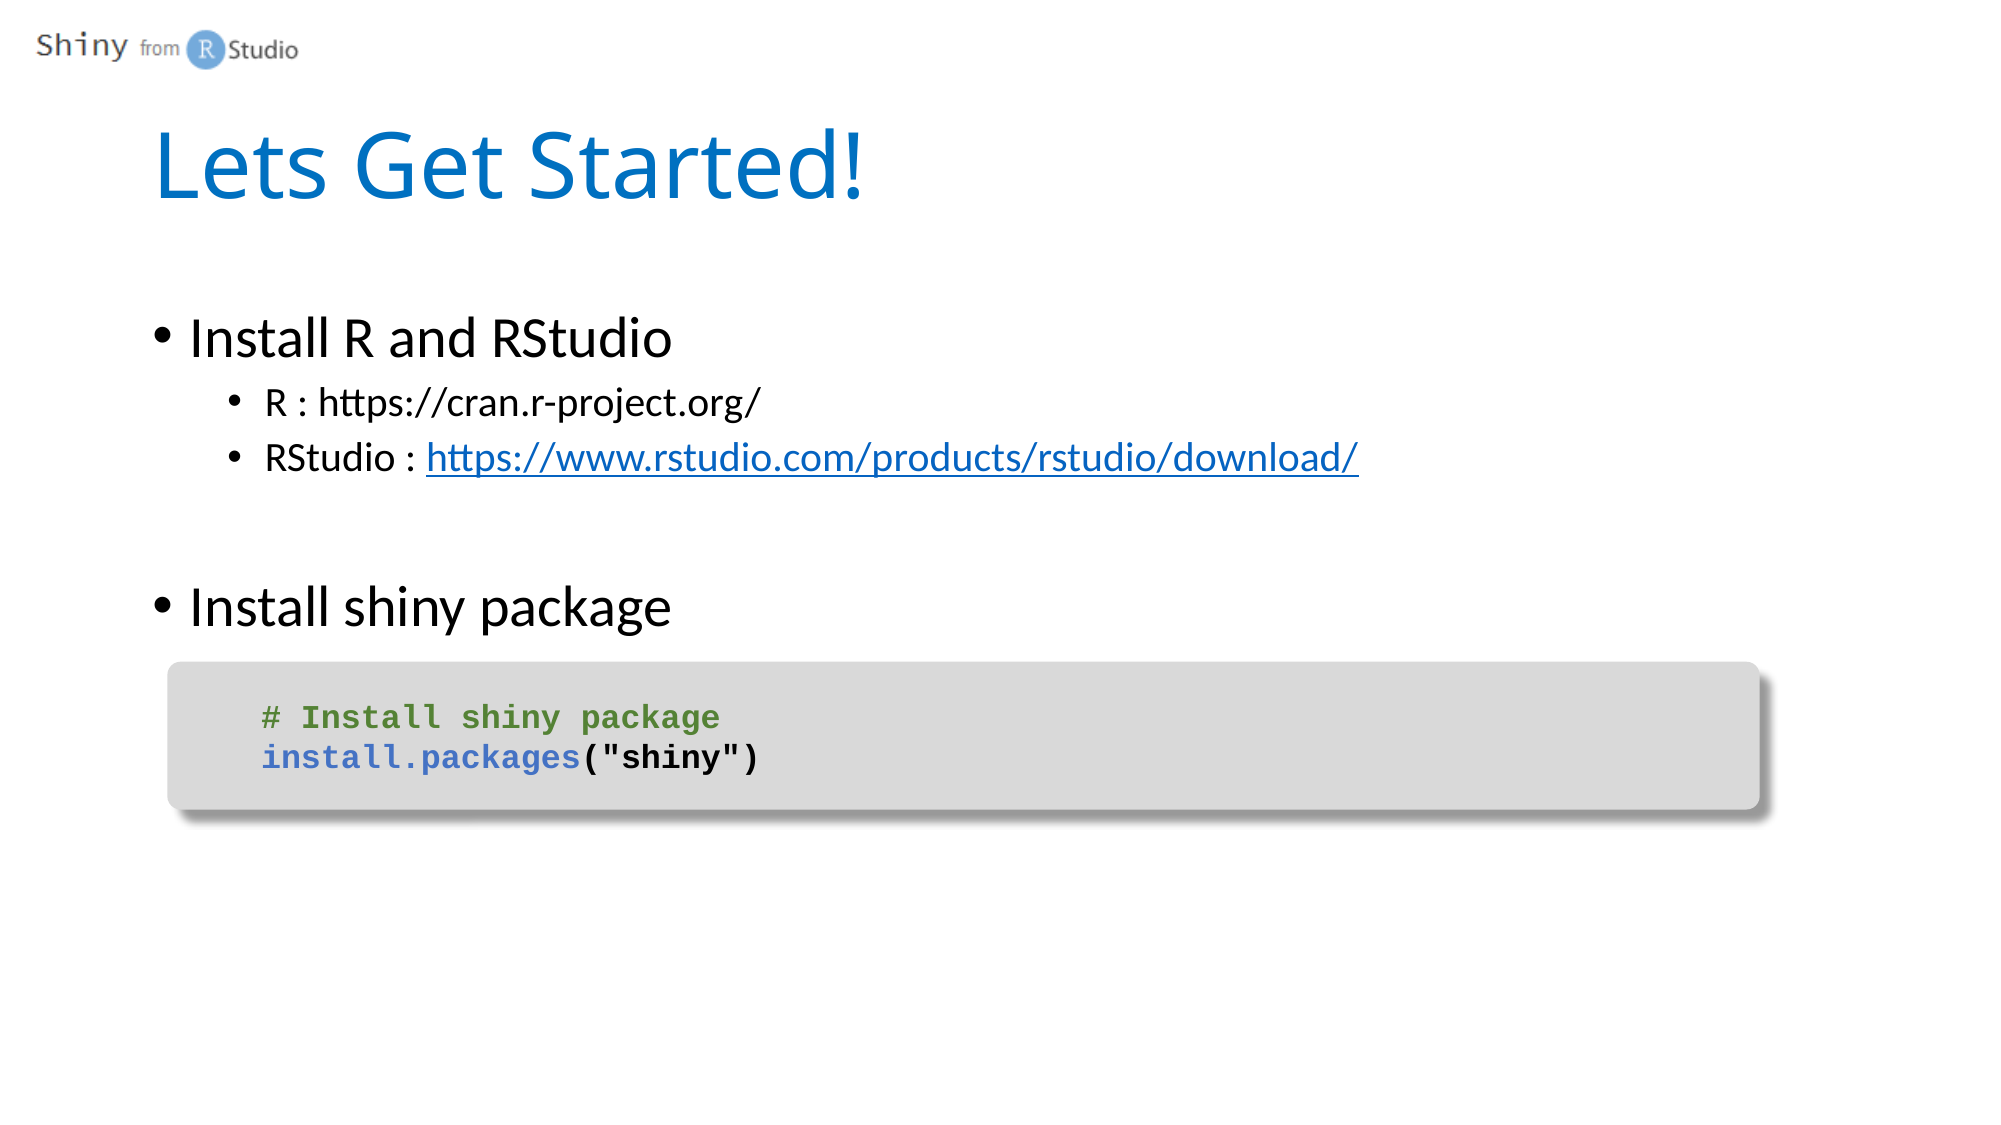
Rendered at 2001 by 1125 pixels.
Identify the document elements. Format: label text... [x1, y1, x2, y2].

text_box # Install shiny package install.packages("shiny") [166, 660, 1761, 811]
list Install R and RStudio R : https://cran.r-project.org/ RStudio : https://www.rstudio.com/products/rstudio/download/ Install shiny package [137, 299, 1863, 1014]
title Lets Get Started! [137, 59, 1863, 278]
picture [22, 13, 313, 85]
